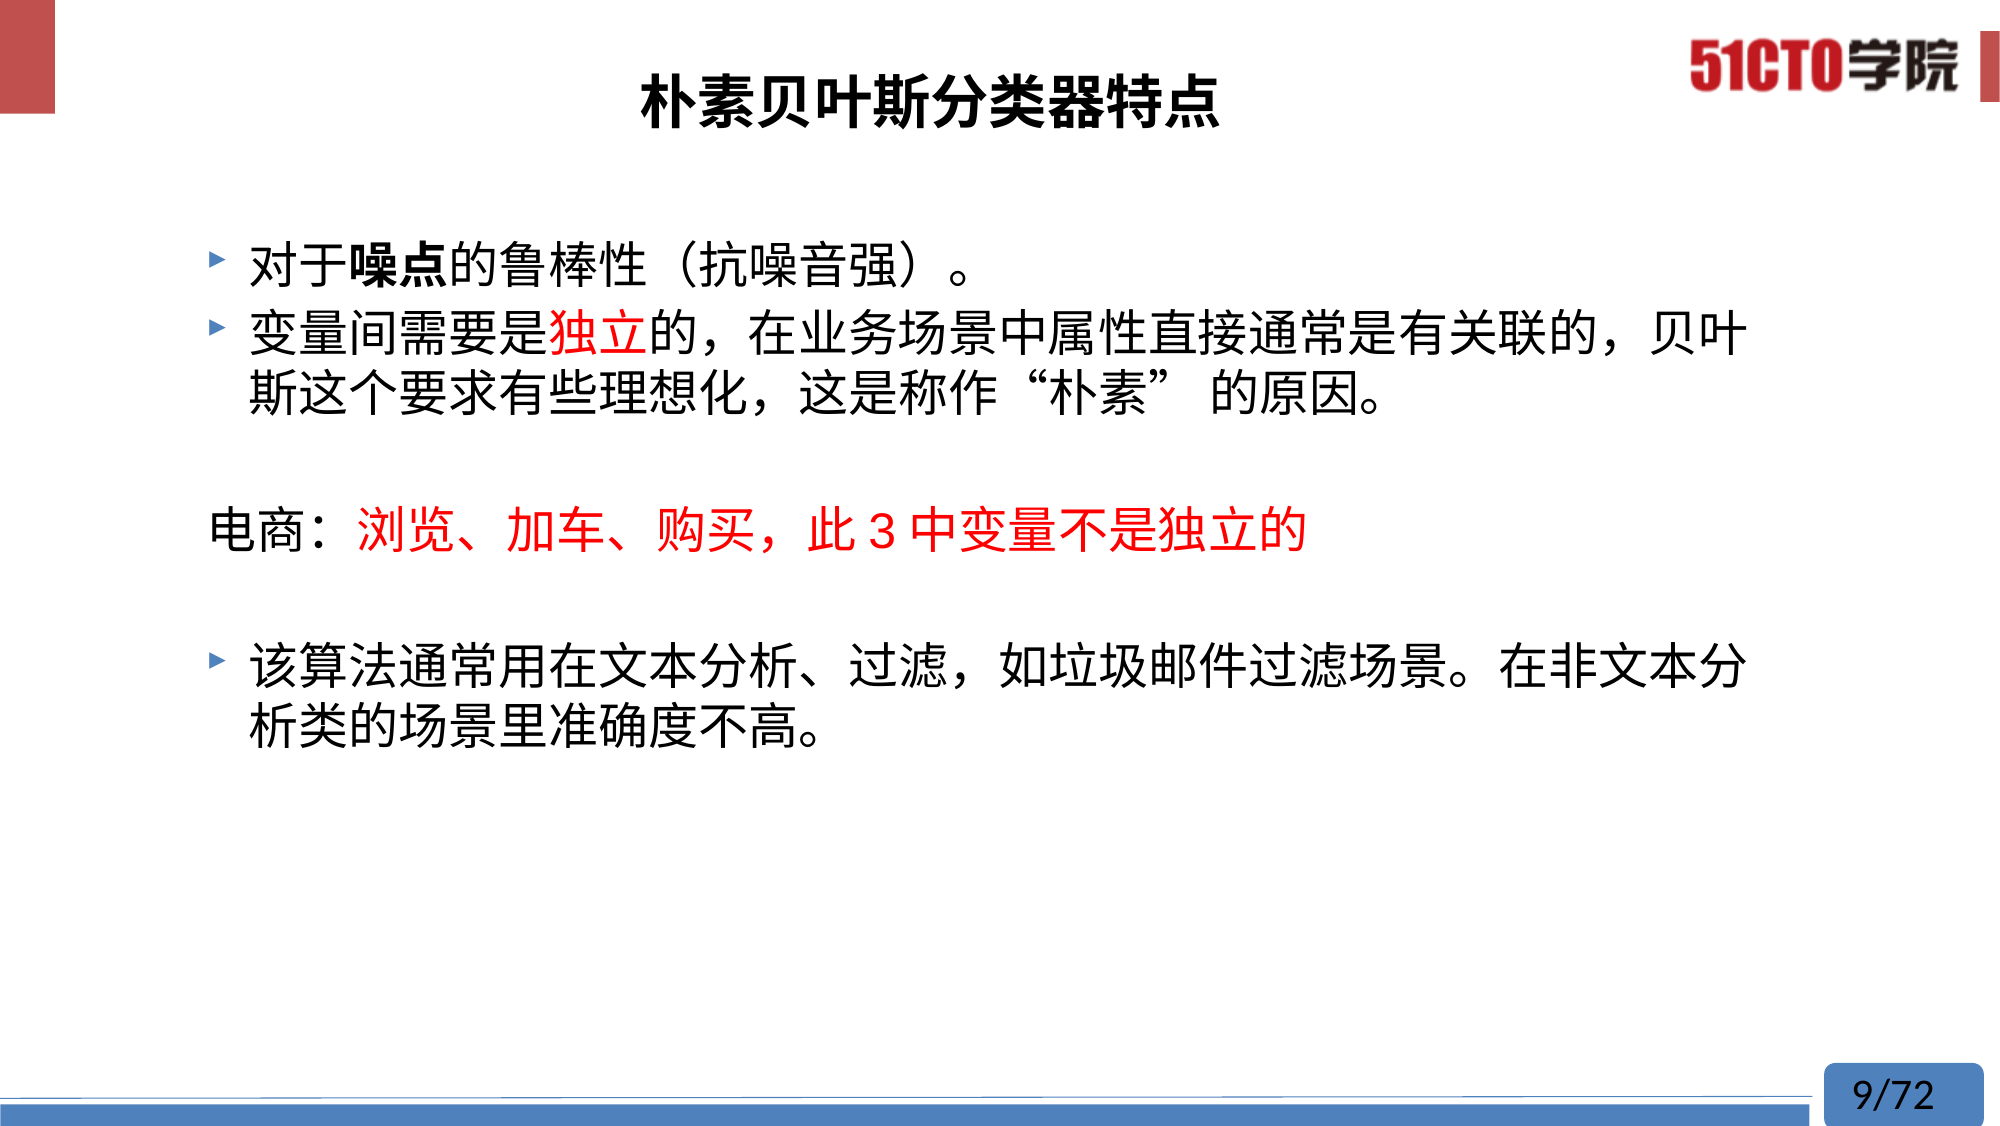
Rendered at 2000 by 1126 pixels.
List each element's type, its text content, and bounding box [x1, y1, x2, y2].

title 朴素贝叶斯分类器特点 [255, 42, 1606, 167]
text_box 对于噪点的鲁棒性（抗噪音强）。 变量间需要是独立的，在业务场景中属性直接通常是有关联的，贝叶斯这个要求有些理想化，这是称作“朴素” 的原因。 电商：浏览、加车、购买，此3中变量不是独立的 该算法通常用在文本分析、过滤，如垃圾邮件过滤场景。在非文本分析类的场景里准确度不高。 [173, 225, 1811, 986]
picture [1685, 31, 1964, 99]
